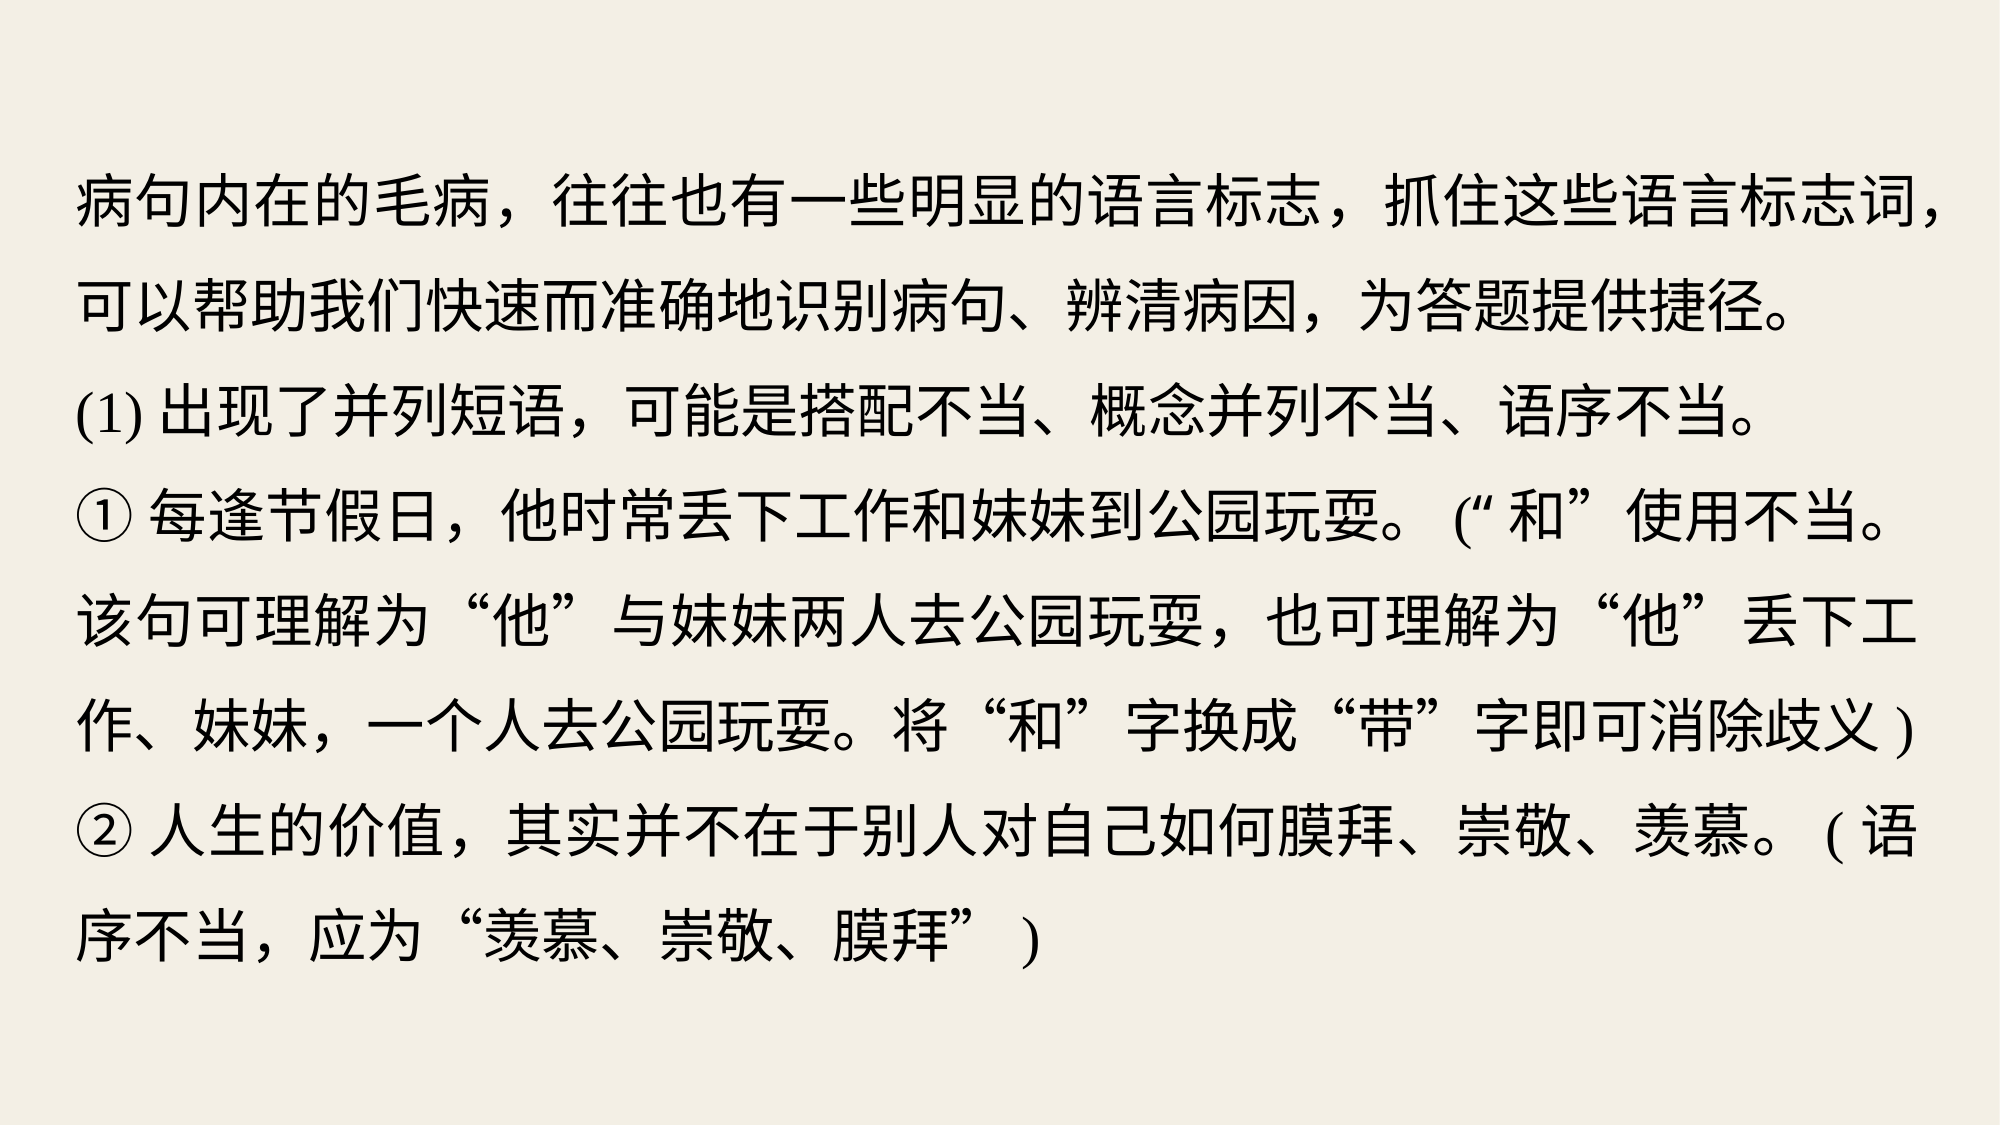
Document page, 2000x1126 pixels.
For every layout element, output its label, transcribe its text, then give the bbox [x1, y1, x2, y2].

text_box 病句内在的毛病，往往也有一些明显的语言标志，抓住这些语言标志词，可以帮助我们快速而准确地识别病句、辨清病因，为答题提供捷径。 (1)出现了并列短语，可能是搭配不当、概念并列不当、语序不当。 ①每逢节假日，他时常丢下工作和妹妹到公园玩耍。(“和”使用不当。该句可理解为“他”与妹妹两人去公园玩耍，也可理解为“他”丢下工作、妹妹，一个人去公园玩耍。将“和”字换成“带”字即可消除歧义) ②人生的价值，其实并不在于别人对自己如何膜拜、崇敬、羡慕。(语序不当，应为“羡慕、崇敬、膜拜”) [55, 119, 1939, 979]
